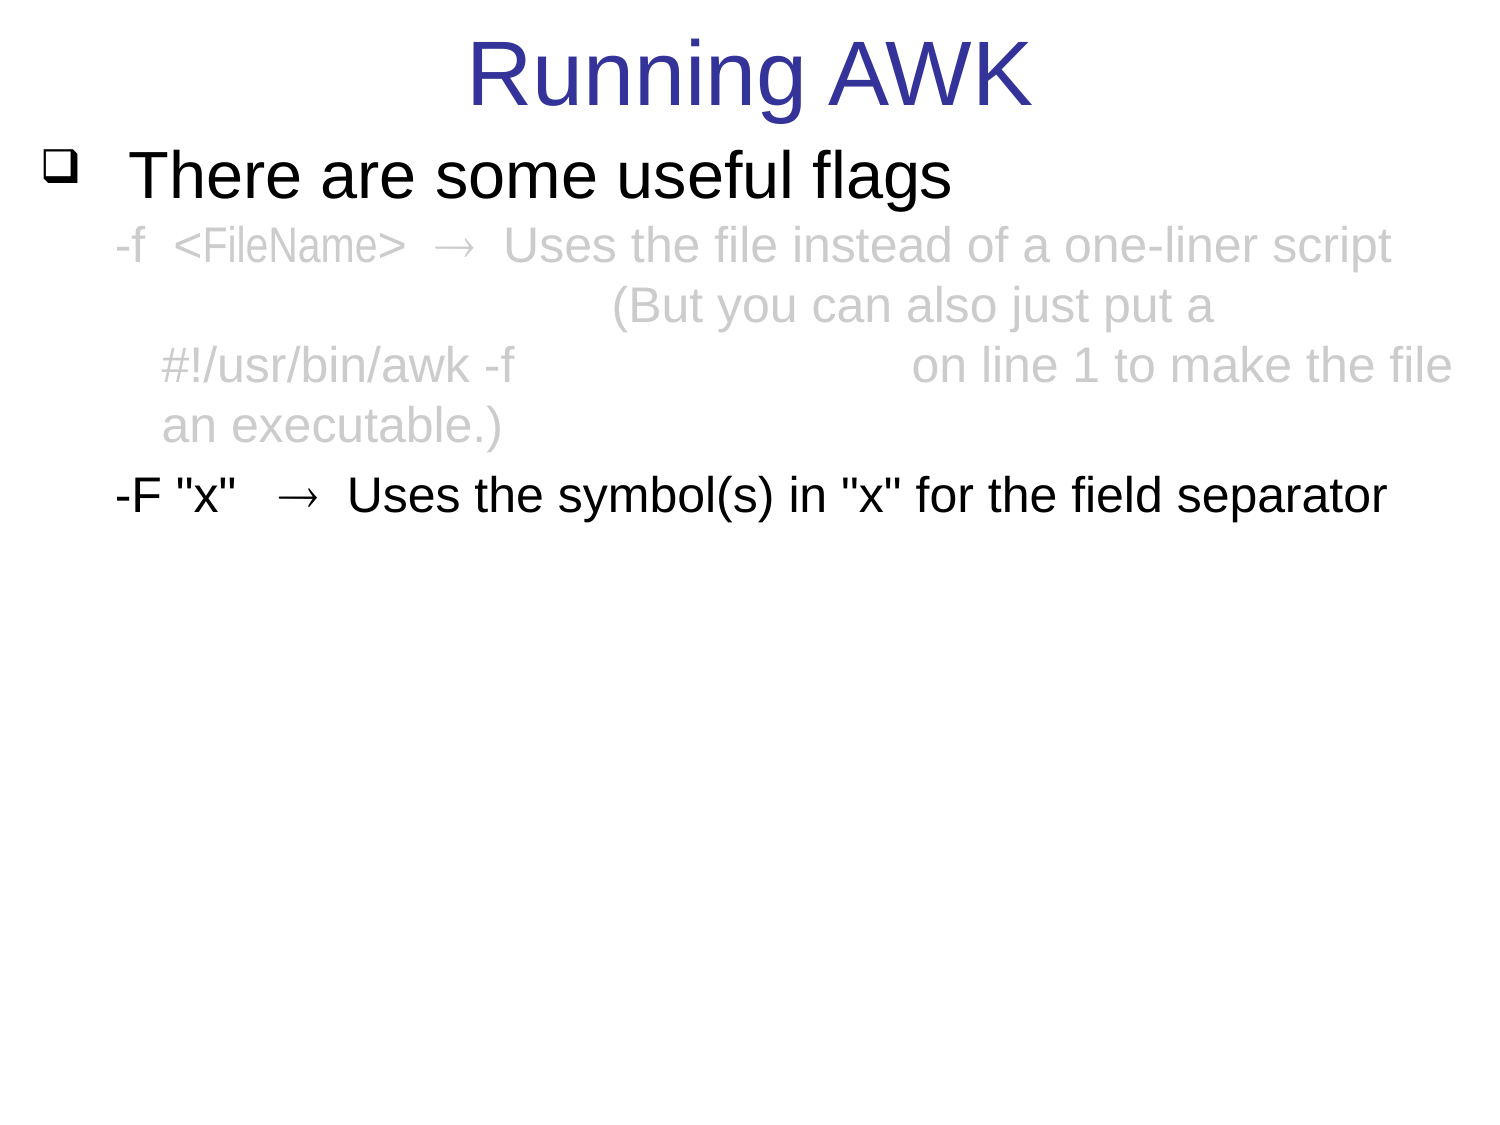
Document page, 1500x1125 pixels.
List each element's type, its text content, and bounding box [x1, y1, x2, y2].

text_box There are some useful flags -f <FileName>  Uses the file instead of a one-liner script (But you can also just put a #!/usr/bin/awk -f on line 1 to make the file an executable.) -F "x"  Uses the symbol(s) in "x" for the field separator [24, 124, 1475, 488]
title Running AWK [24, 0, 1476, 138]
